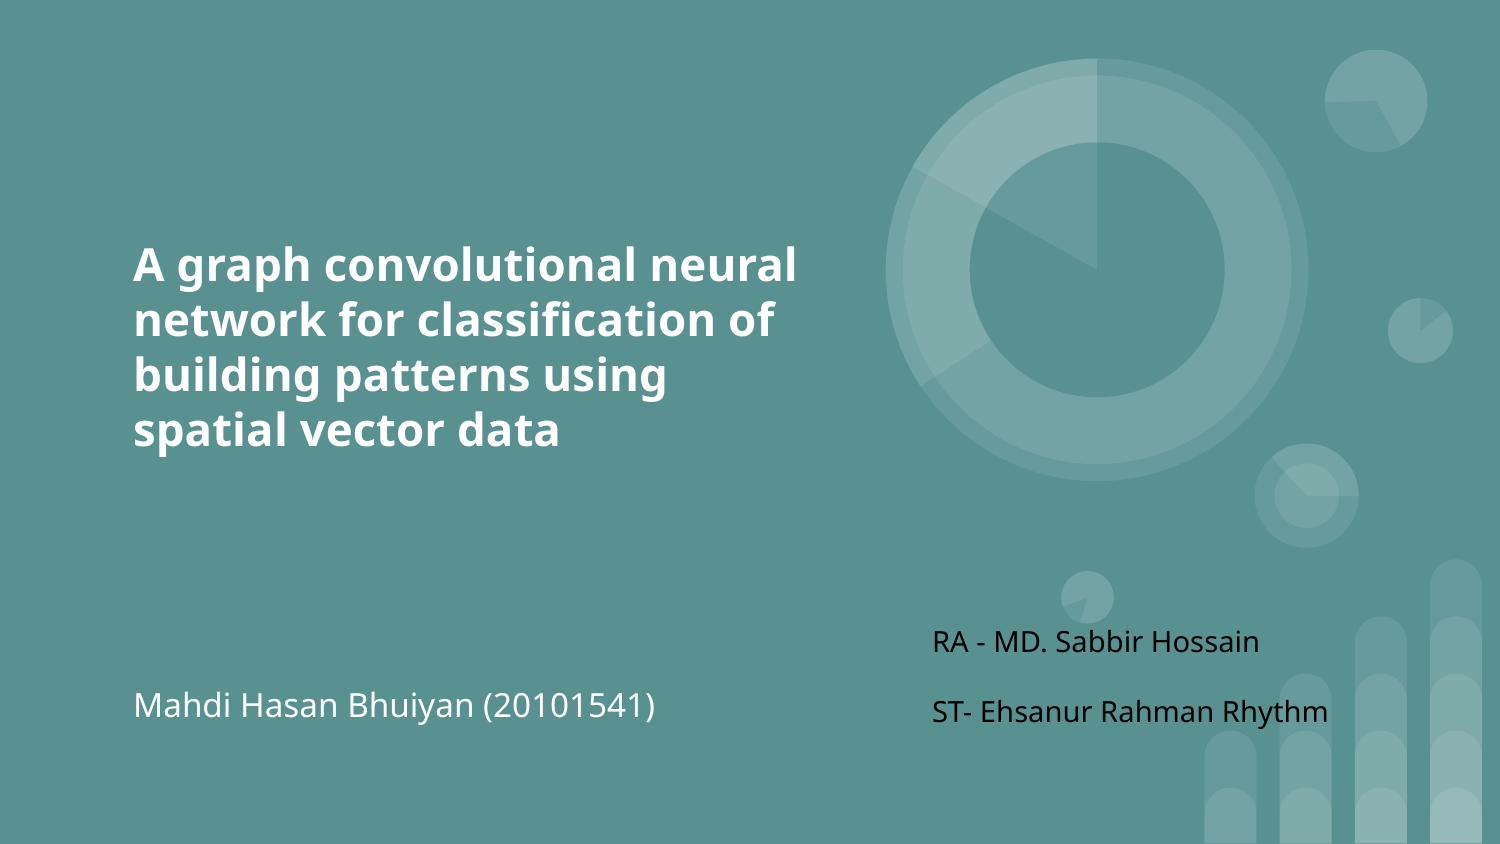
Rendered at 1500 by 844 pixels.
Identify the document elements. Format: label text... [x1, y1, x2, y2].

subtitle Mahdi Hasan Bhuiyan (20101541) [118, 669, 817, 784]
text_box RA - MD. Sabbir Hossain ST- Ehsanur Rahman Rhythm [917, 608, 1500, 744]
title A graph convolutional neural network for classification of building patterns using spatial vector data [118, 192, 817, 500]
